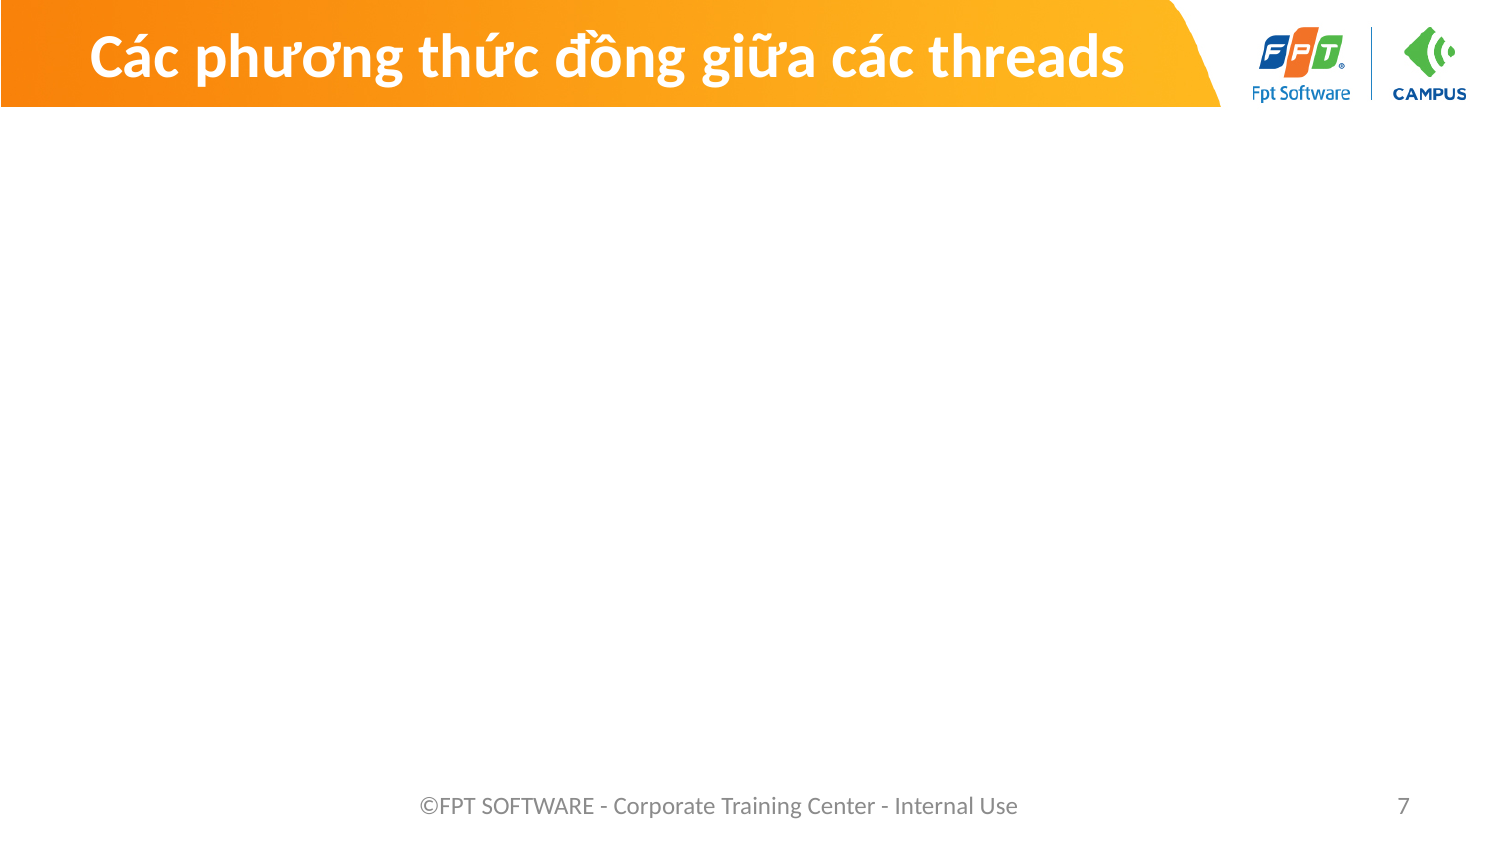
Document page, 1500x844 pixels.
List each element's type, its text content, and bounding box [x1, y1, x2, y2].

slide_number 7 [1074, 782, 1425, 827]
footer ©FPT SOFTWARE - Corporate Training Center - Internal Use [395, 782, 1043, 827]
picture [1, 0, 1499, 844]
title Các phương thức đồng giữa các threads [75, 0, 1176, 106]
